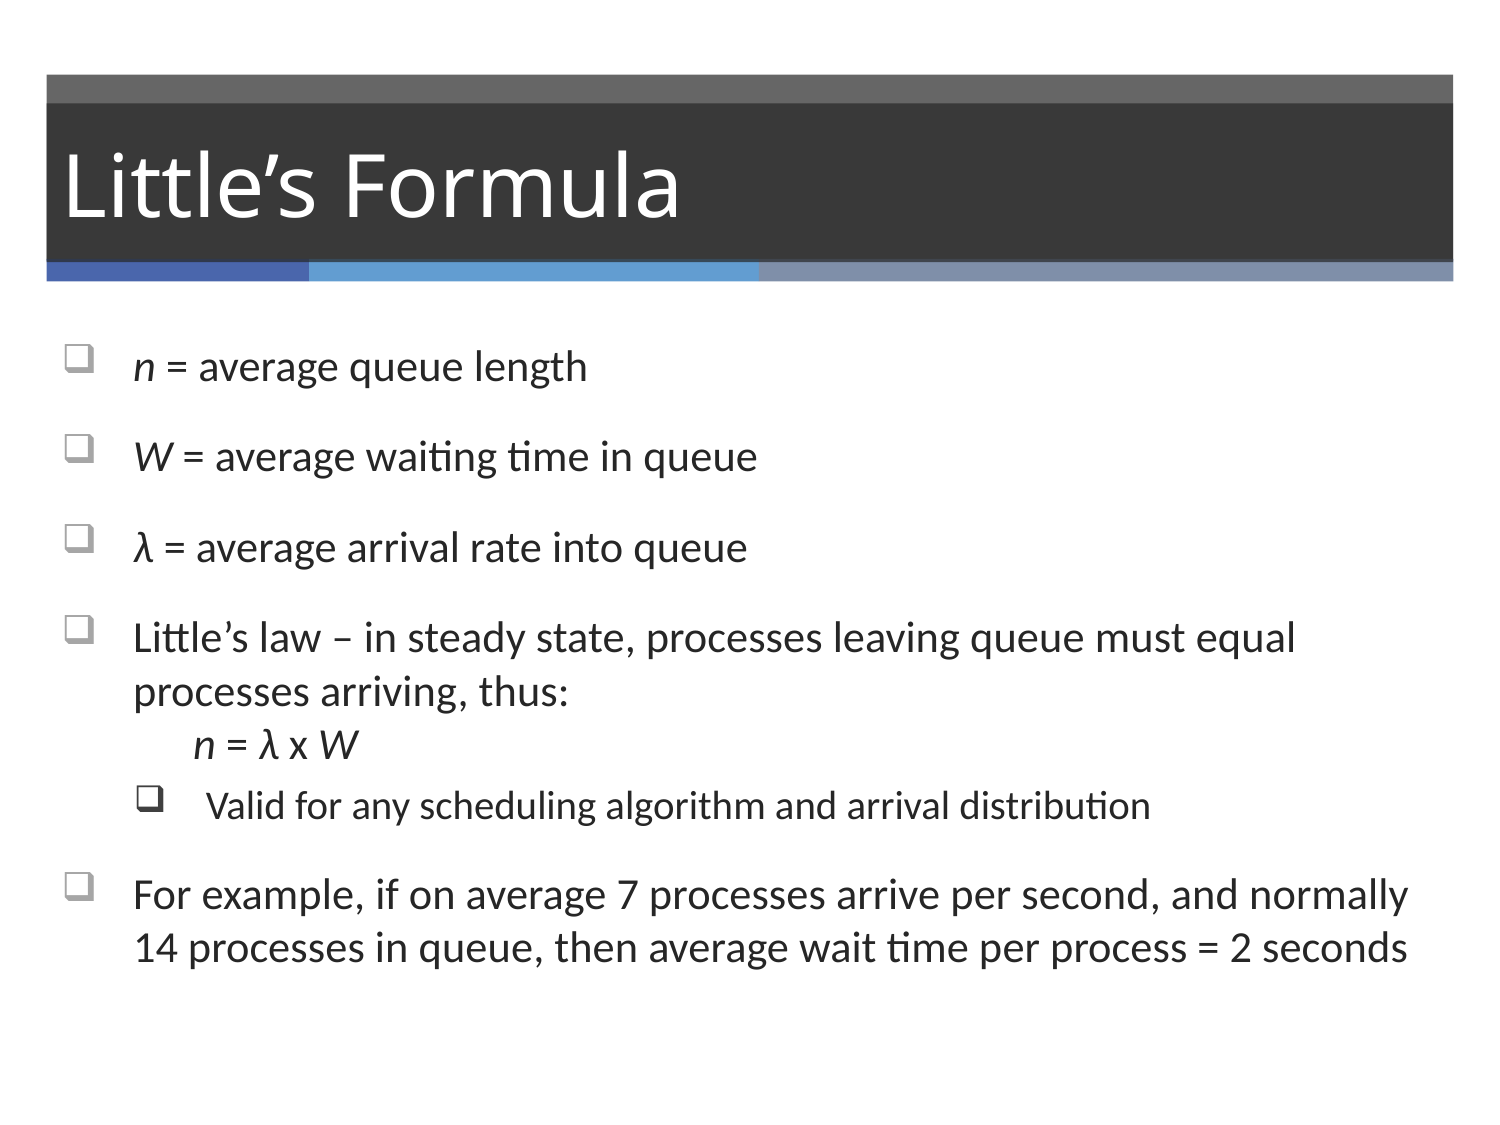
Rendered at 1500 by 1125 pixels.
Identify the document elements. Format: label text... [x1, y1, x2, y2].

title Little’s Formula [46, 103, 1454, 263]
list n = average queue length W = average waiting time in queue λ = average arrival rate into queue Little’s law – in steady state, processes leaving queue must equal processes arriving, thus: n = λ x W Valid for any scheduling algorithm and arrival distribution For example, if on average 7 processes arrive per second, and normally 14 processes in queue, then average wait time per process = 2 seconds [46, 329, 1454, 985]
